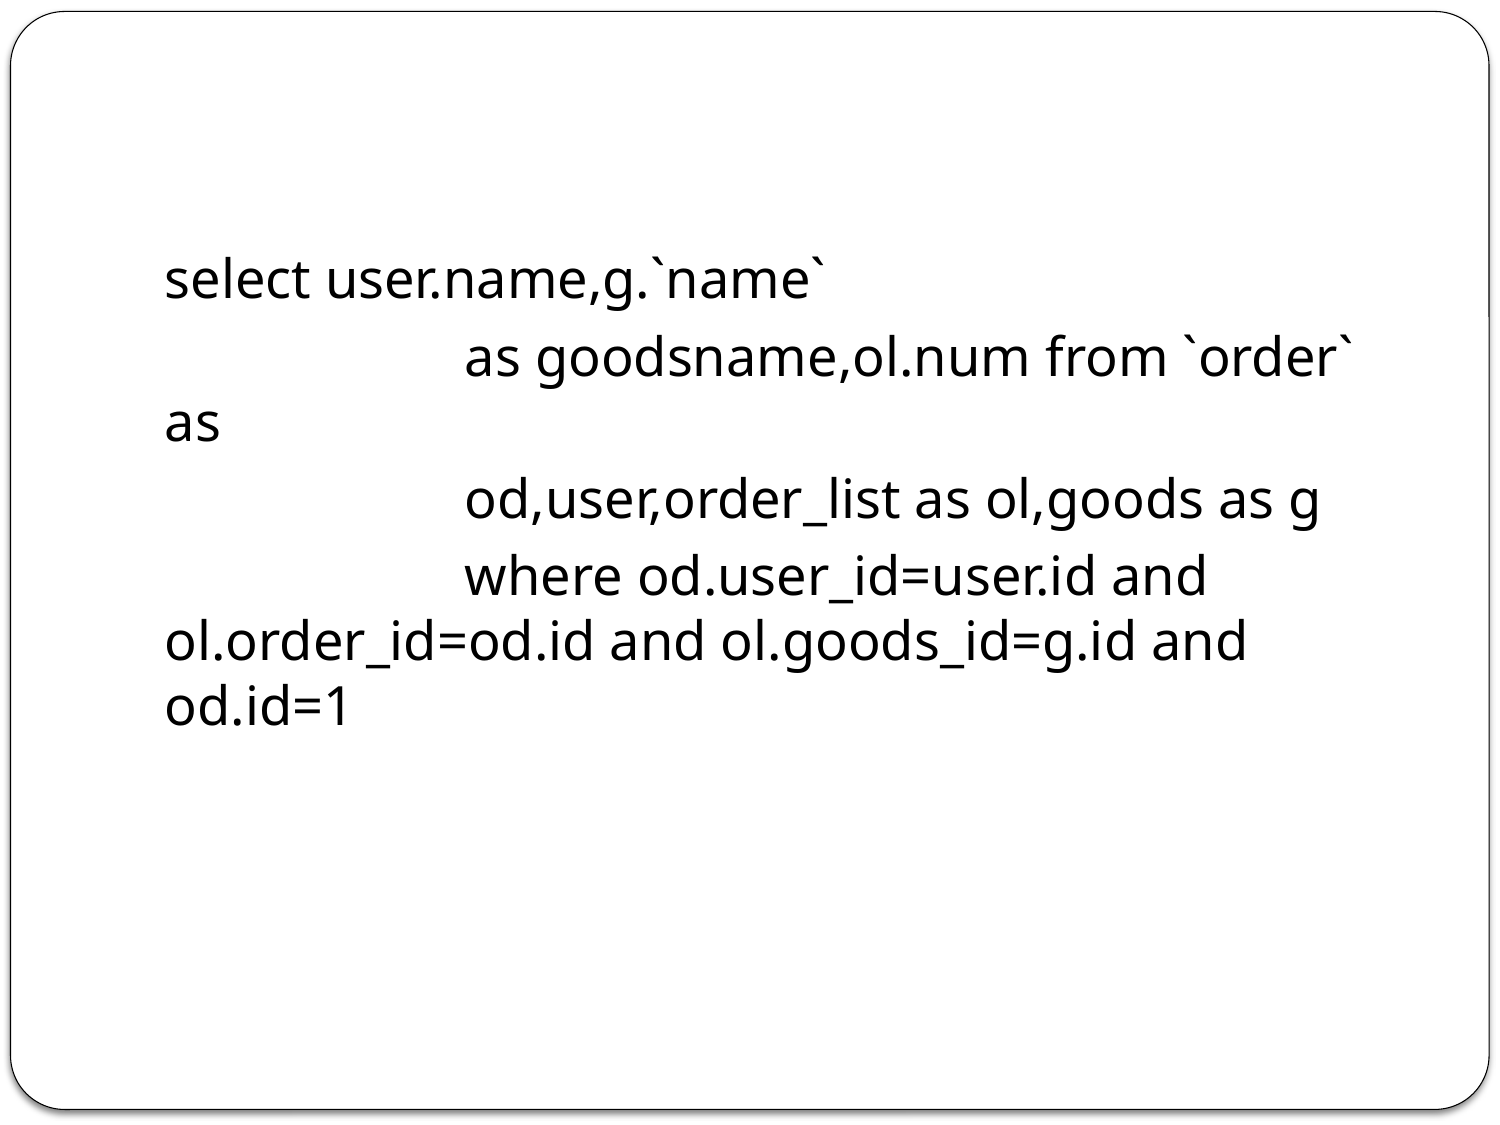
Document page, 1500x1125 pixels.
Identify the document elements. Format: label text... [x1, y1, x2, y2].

list select user.name,g.`name` as goodsname,ol.num from `order` as od,user,order_list as ol,goods as g where od.user_id=user.id and ol.order_id=od.id and ol.goods_id=g.id and od.id=1 [150, 237, 1425, 988]
